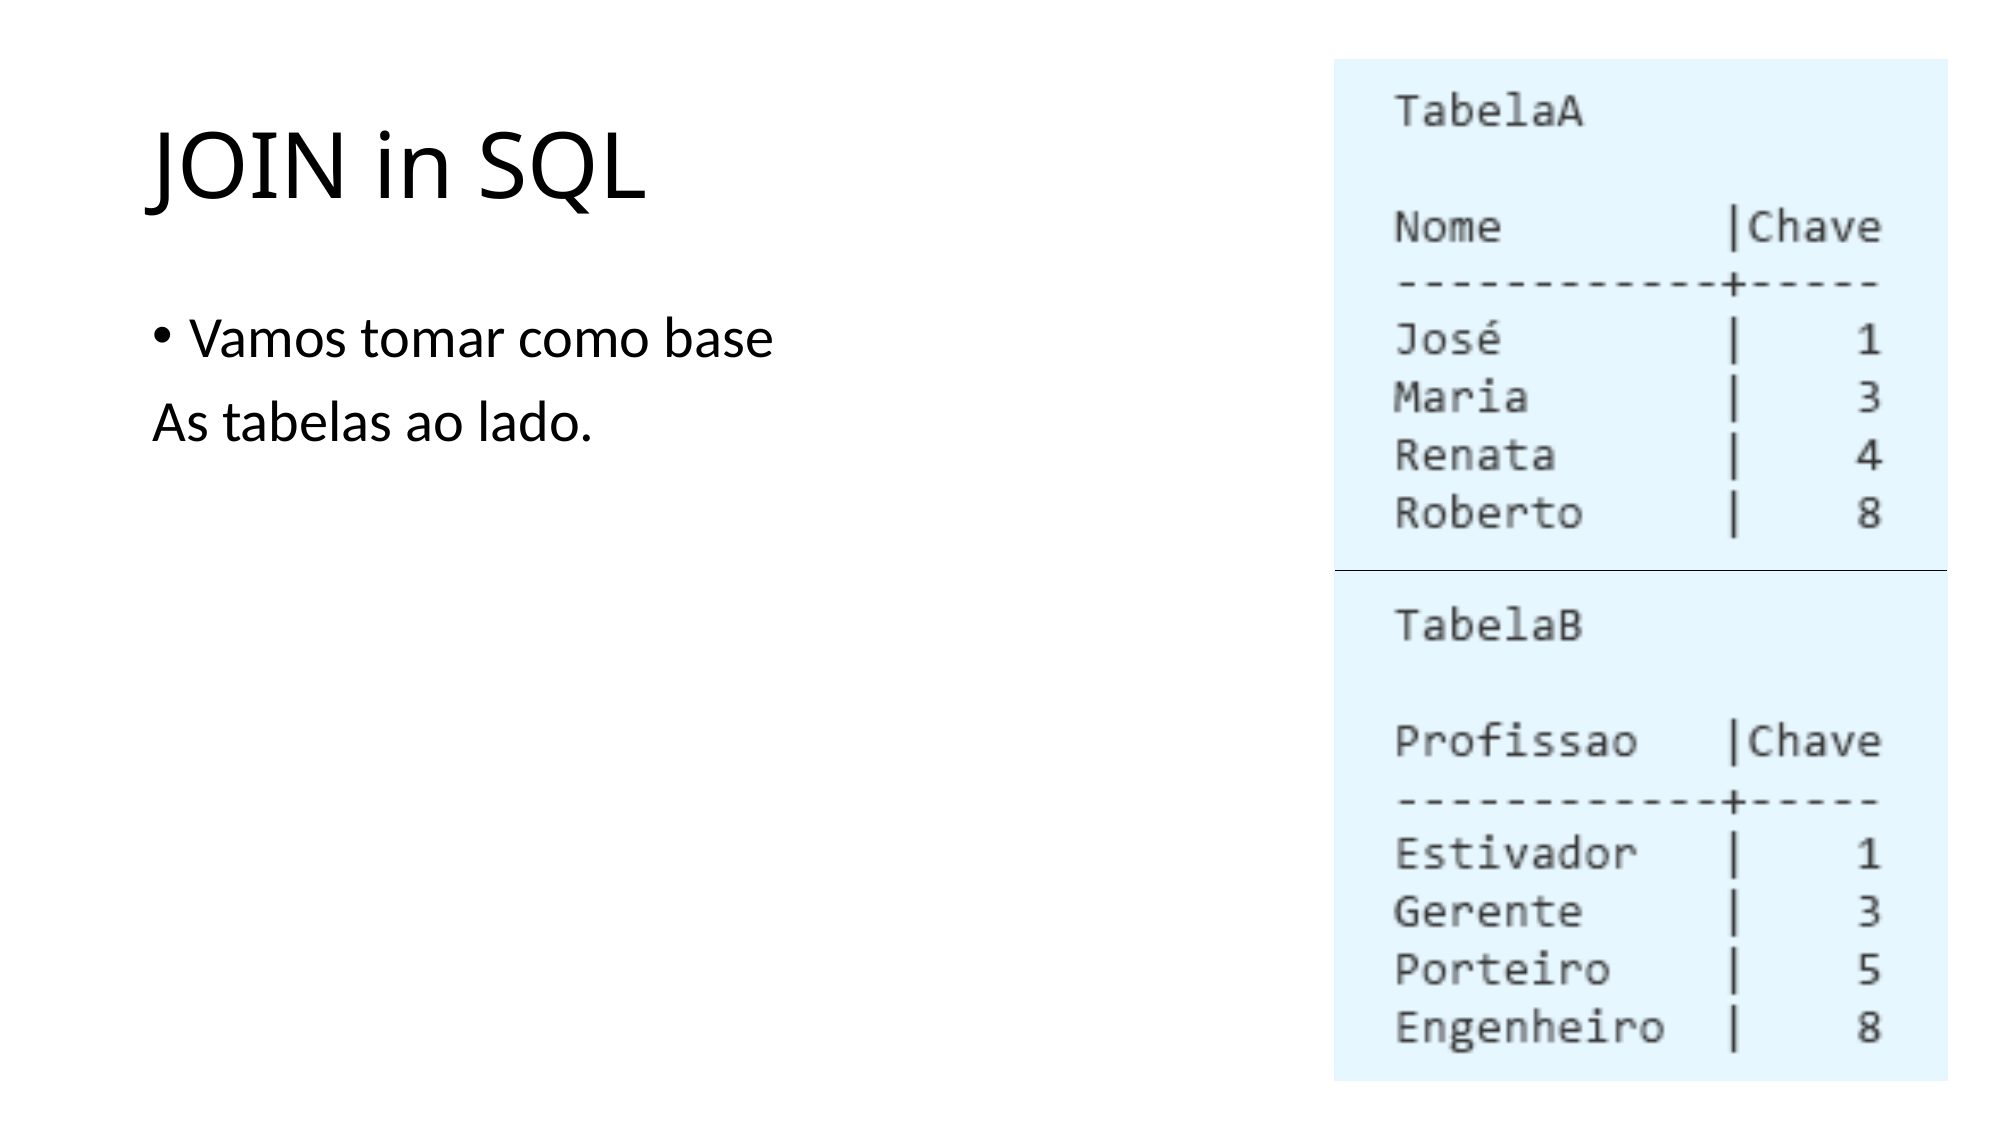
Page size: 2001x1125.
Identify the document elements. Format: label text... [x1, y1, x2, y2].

picture [1334, 571, 1948, 1081]
list Vamos tomar como base As tabelas ao lado. [137, 299, 1334, 1014]
title JOIN in SQL [137, 59, 1334, 278]
picture [1334, 59, 1948, 570]
